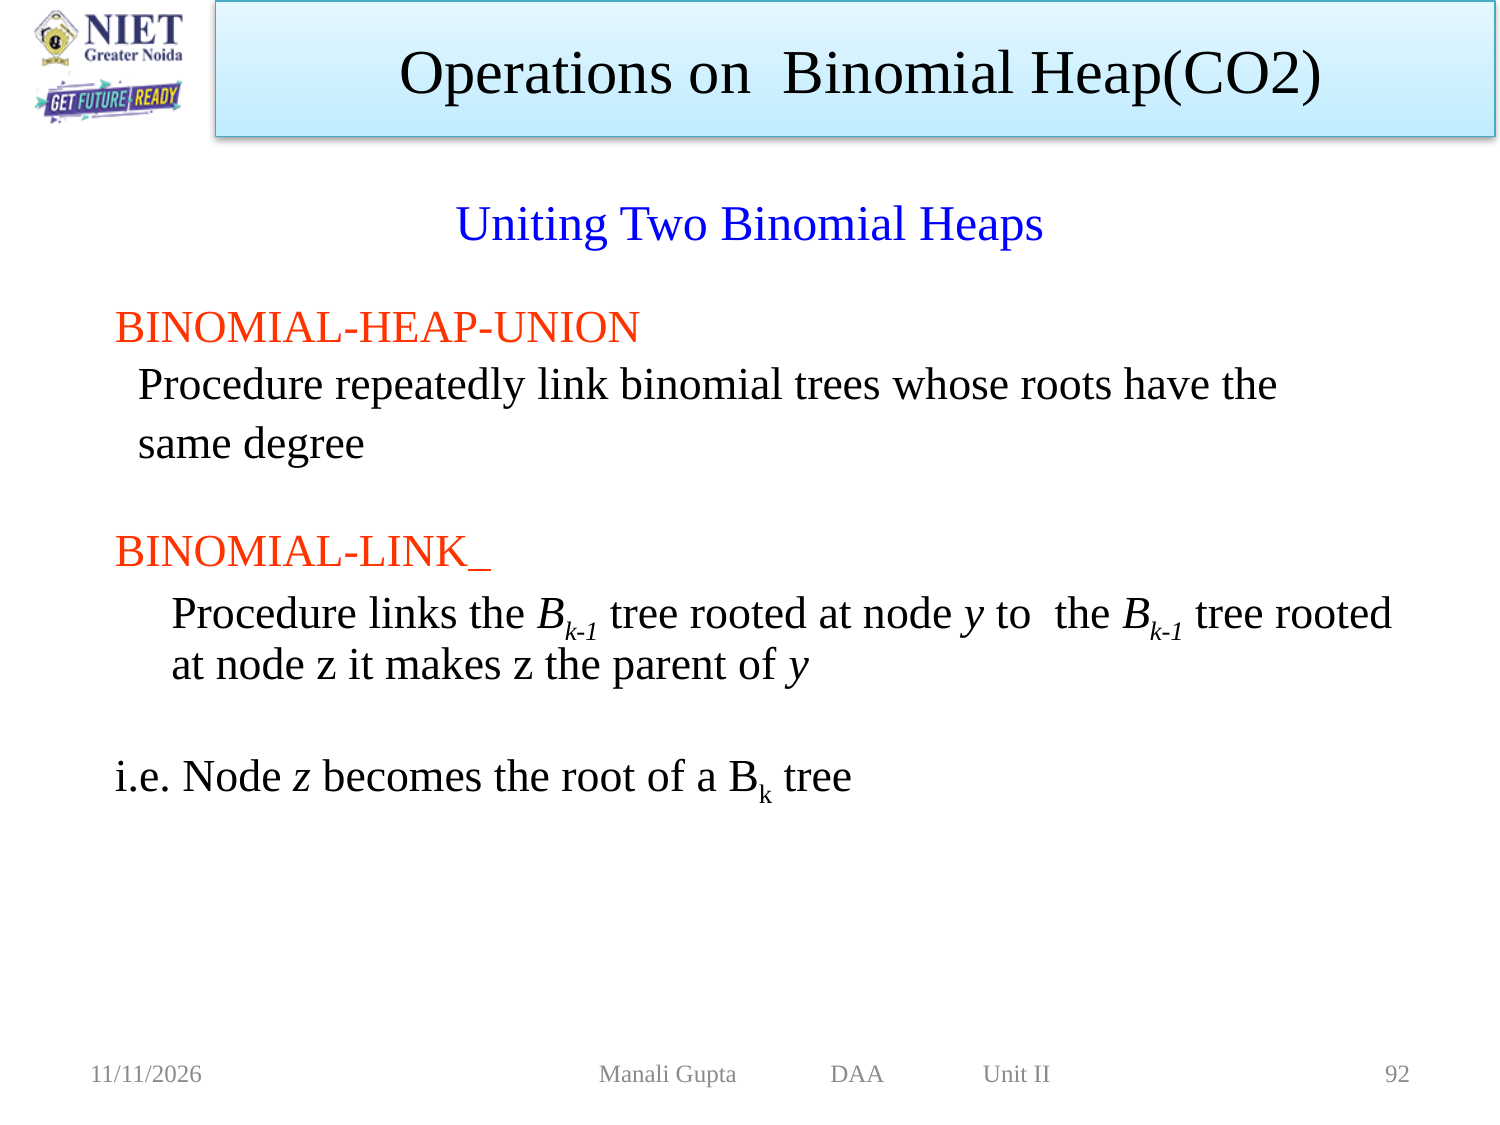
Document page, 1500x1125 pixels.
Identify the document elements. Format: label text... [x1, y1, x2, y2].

title Uniting Two Binomial Heaps [75, 170, 1425, 271]
list BINOMIAL-HEAP-UNION Procedure repeatedly link binomial trees whose roots have the same degree BINOMIAL-LINK Procedure links the Bk-1 tree rooted at node y to the Bk-1 tree rooted at node z it makes z the parent of y i.e. Node z becomes the root of a Bk tree [99, 299, 1425, 952]
footer Manali Gupta DAA Unit II [512, 1042, 1074, 1103]
slide_number 92 [1074, 1042, 1425, 1103]
slide_number 10-Nov-24 [75, 1042, 425, 1103]
picture [0, 0, 216, 135]
text_box Operations on Binomial Heap(CO2) [216, 0, 1496, 137]
